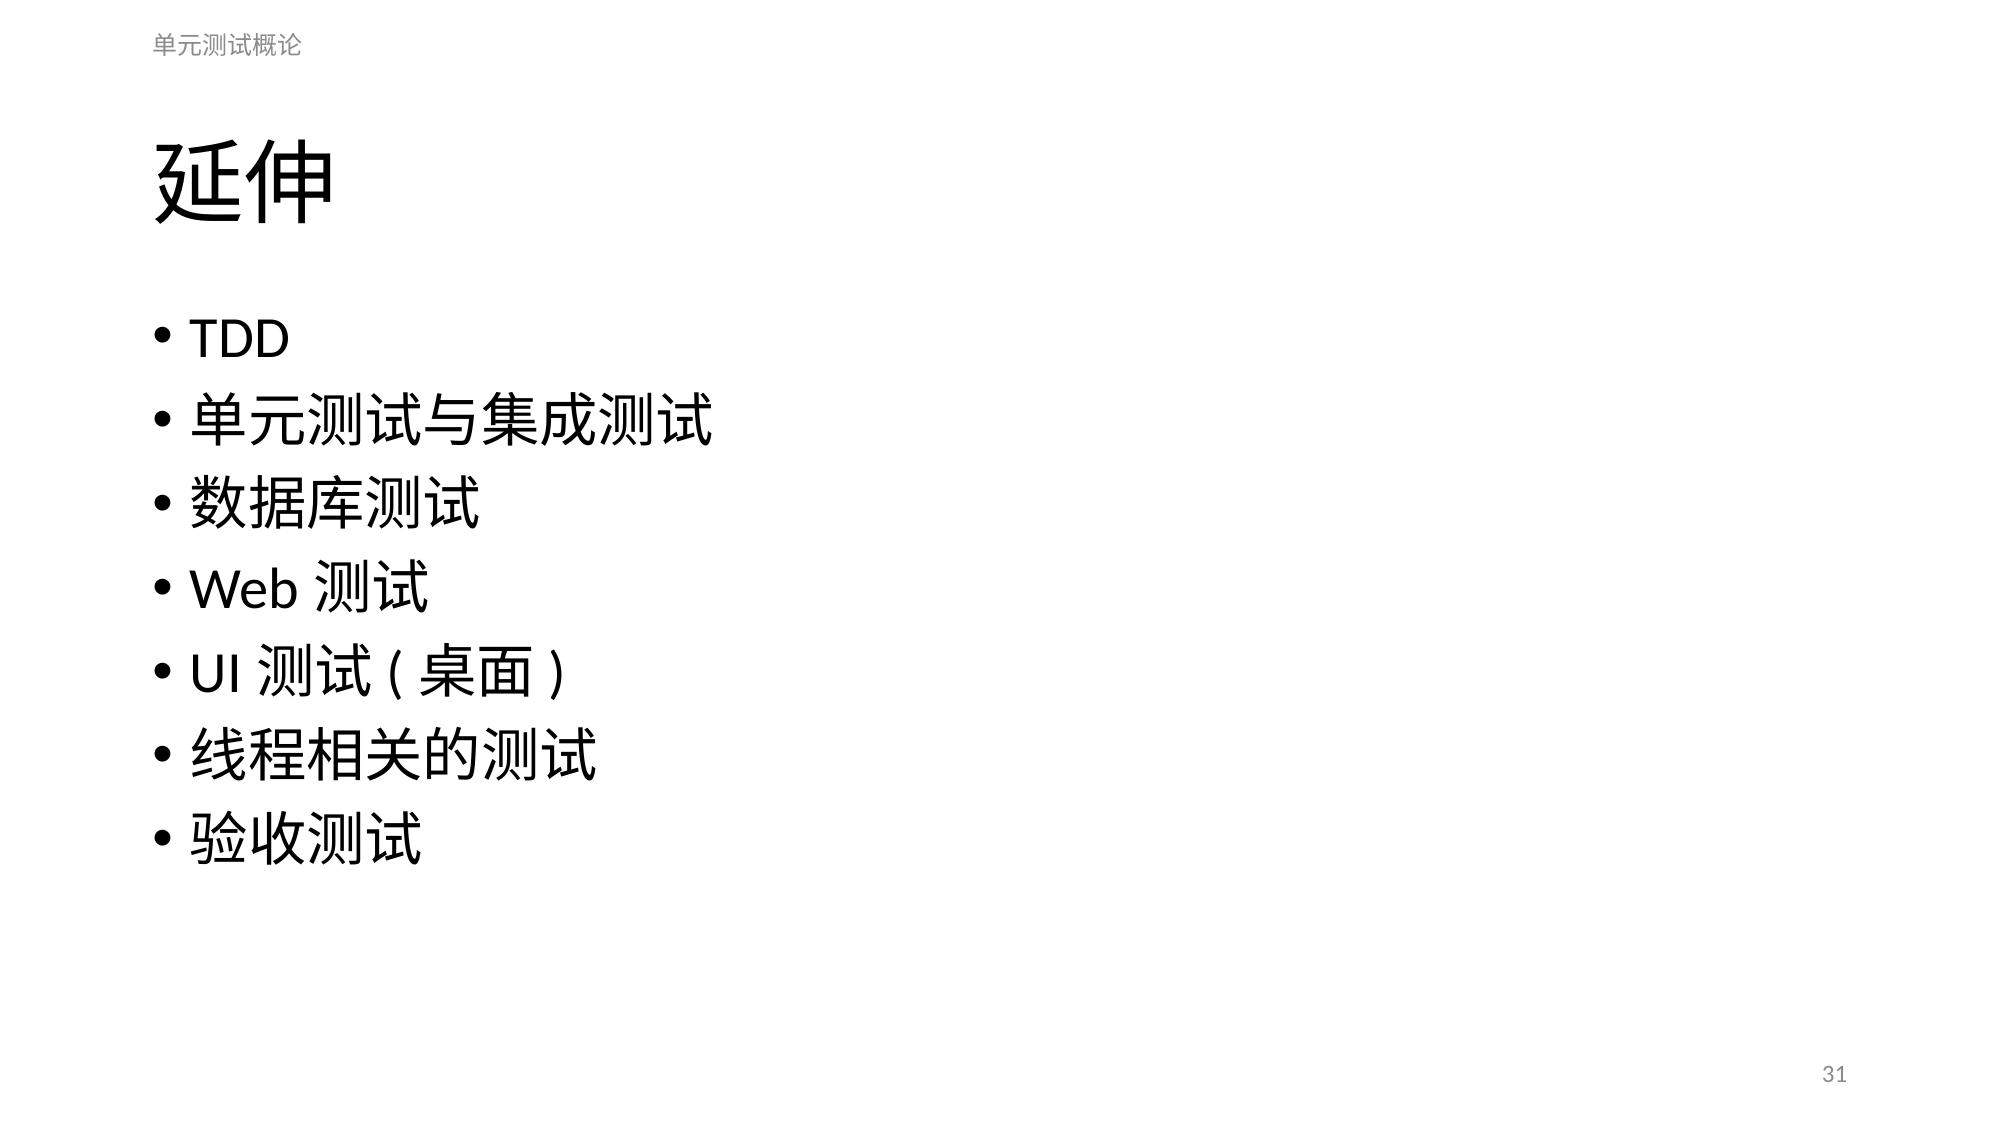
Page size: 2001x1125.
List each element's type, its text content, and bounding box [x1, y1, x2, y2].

footer 单元测试概论 [137, 15, 813, 75]
list TDD 单元测试与集成测试 数据库测试 Web测试 UI测试(桌面) 线程相关的测试 验收测试 [137, 299, 1863, 1014]
title 延伸 [137, 78, 1863, 296]
slide_number 31 [1412, 1042, 1863, 1103]
